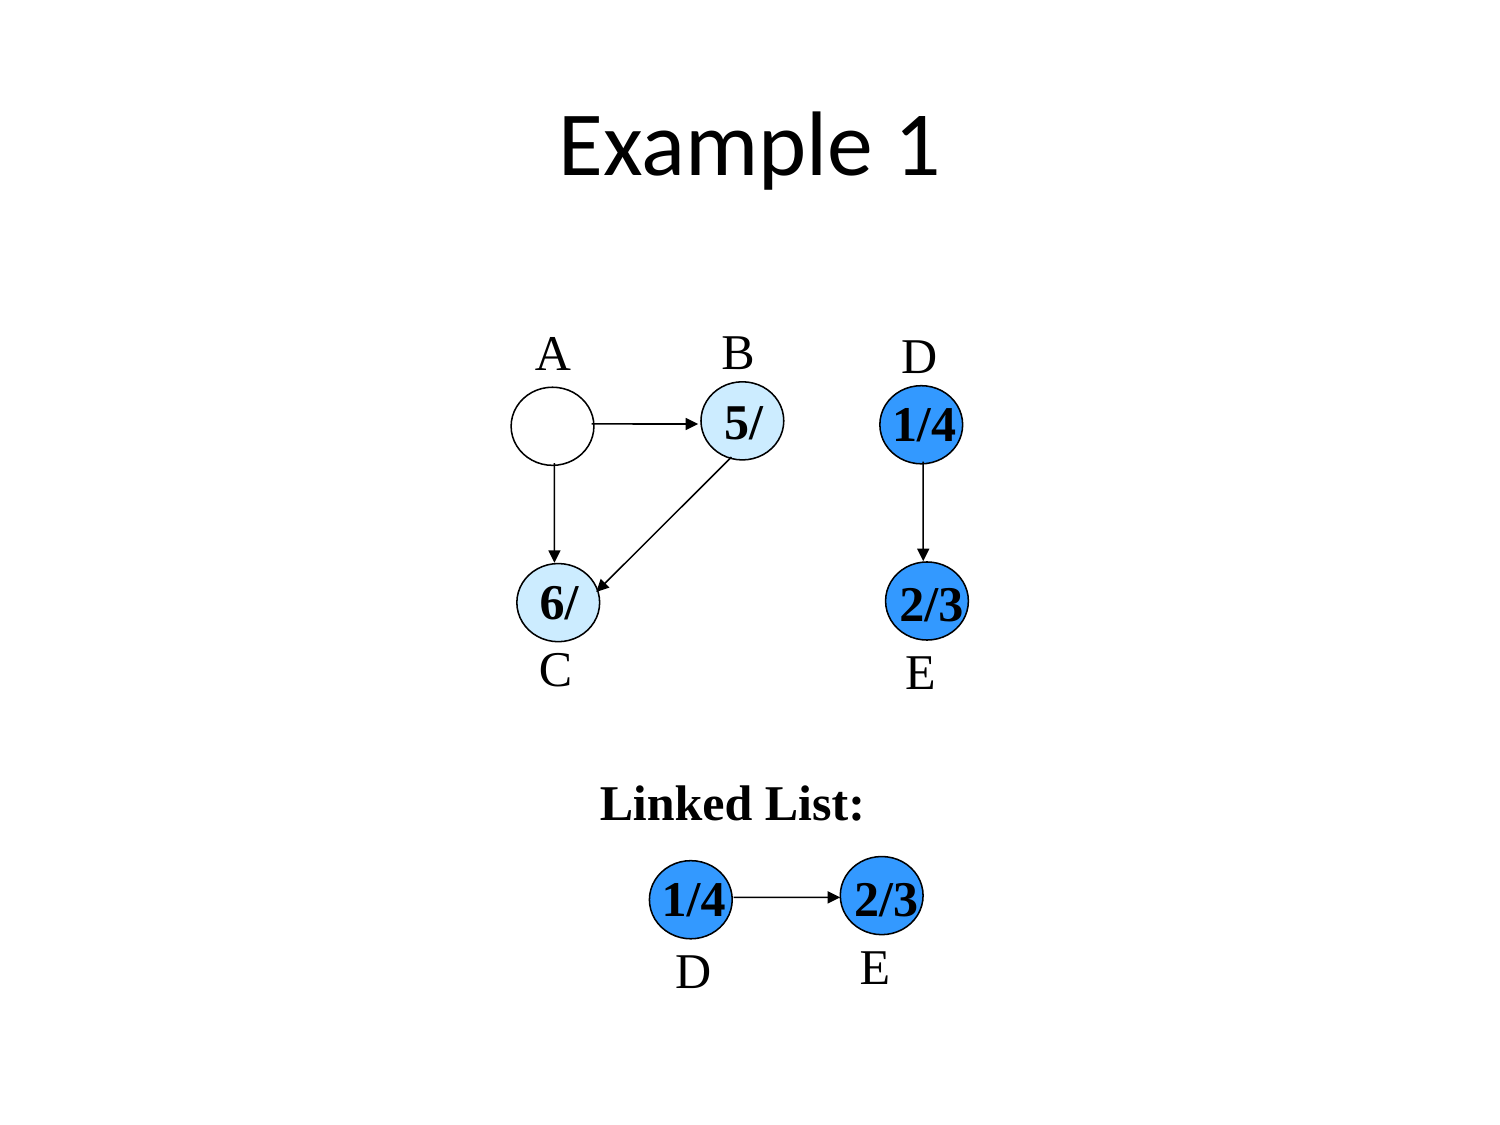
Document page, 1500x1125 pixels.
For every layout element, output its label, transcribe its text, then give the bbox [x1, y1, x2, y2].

text_box [733, 891, 841, 904]
title Example 1 [75, 45, 1425, 233]
text_box E [890, 640, 951, 707]
text_box 2/3 [884, 564, 979, 640]
text_box D [886, 316, 953, 384]
text_box [917, 461, 930, 562]
text_box A [520, 313, 586, 389]
text_box [700, 397, 709, 444]
text_box [903, 460, 939, 464]
text_box 6/ [524, 562, 594, 637]
text_box [596, 457, 732, 592]
text_box [511, 389, 594, 466]
text_box D [660, 931, 727, 1007]
text_box C [523, 629, 587, 704]
text_box [779, 402, 784, 439]
text_box [591, 417, 699, 431]
text_box 1/4 [877, 384, 972, 460]
text_box Linked List: [584, 763, 881, 839]
text_box 1/4 [646, 859, 741, 935]
text_box 2/3 [839, 859, 934, 934]
text_box 5/ [709, 382, 779, 457]
text_box [548, 463, 561, 562]
text_box B [706, 312, 770, 388]
text_box [516, 580, 524, 625]
text_box E [844, 934, 906, 1002]
text_box [594, 582, 600, 623]
